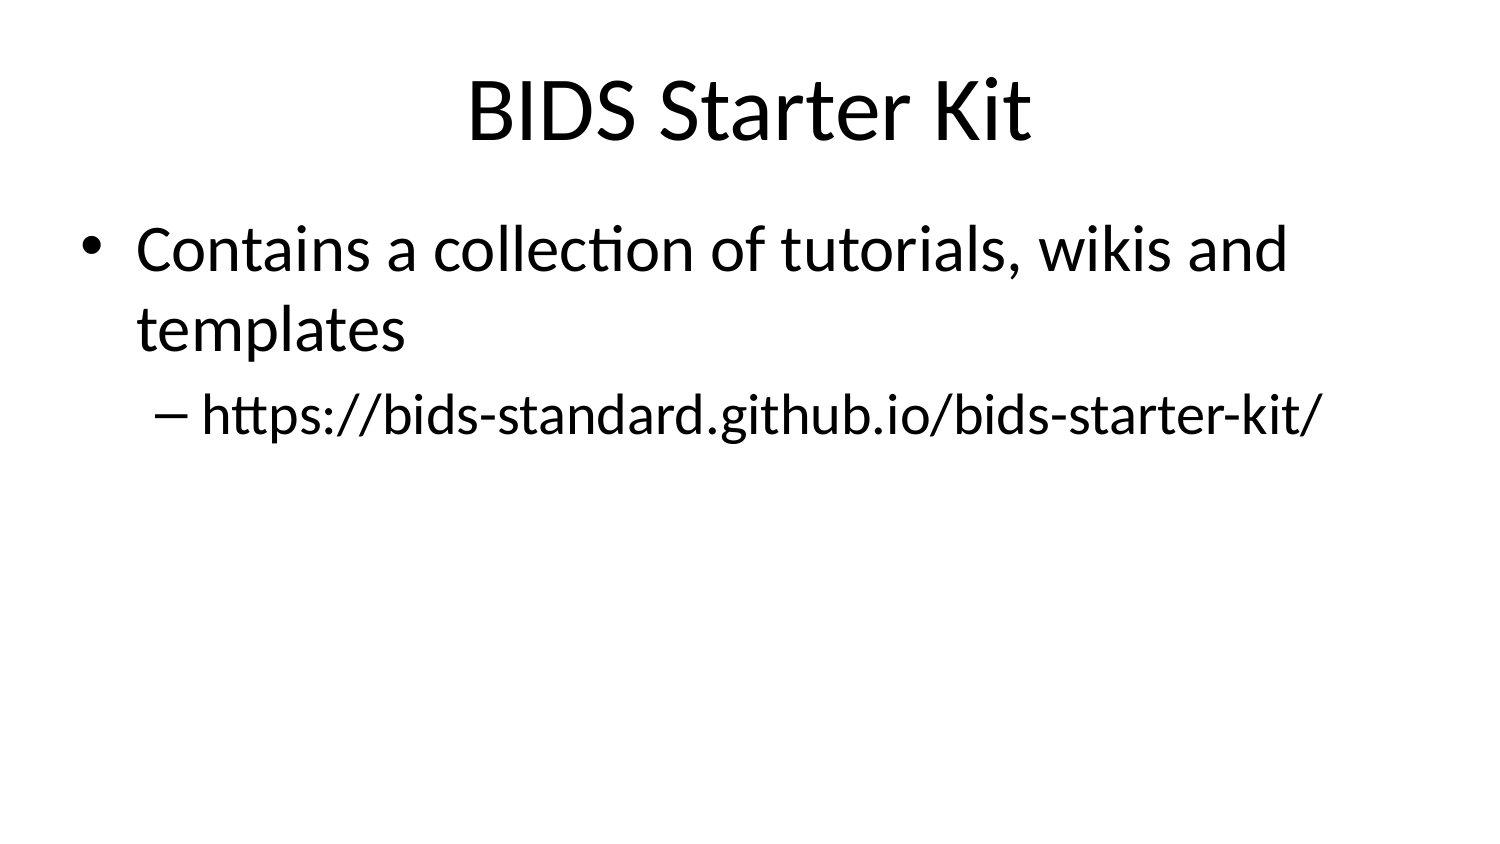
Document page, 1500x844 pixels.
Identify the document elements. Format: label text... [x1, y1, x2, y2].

list Contains a collection of tutorials, wikis and templates https://bids-standard.github.io/bids-starter-kit/ [64, 196, 1447, 754]
title BIDS Starter Kit [75, 33, 1425, 175]
